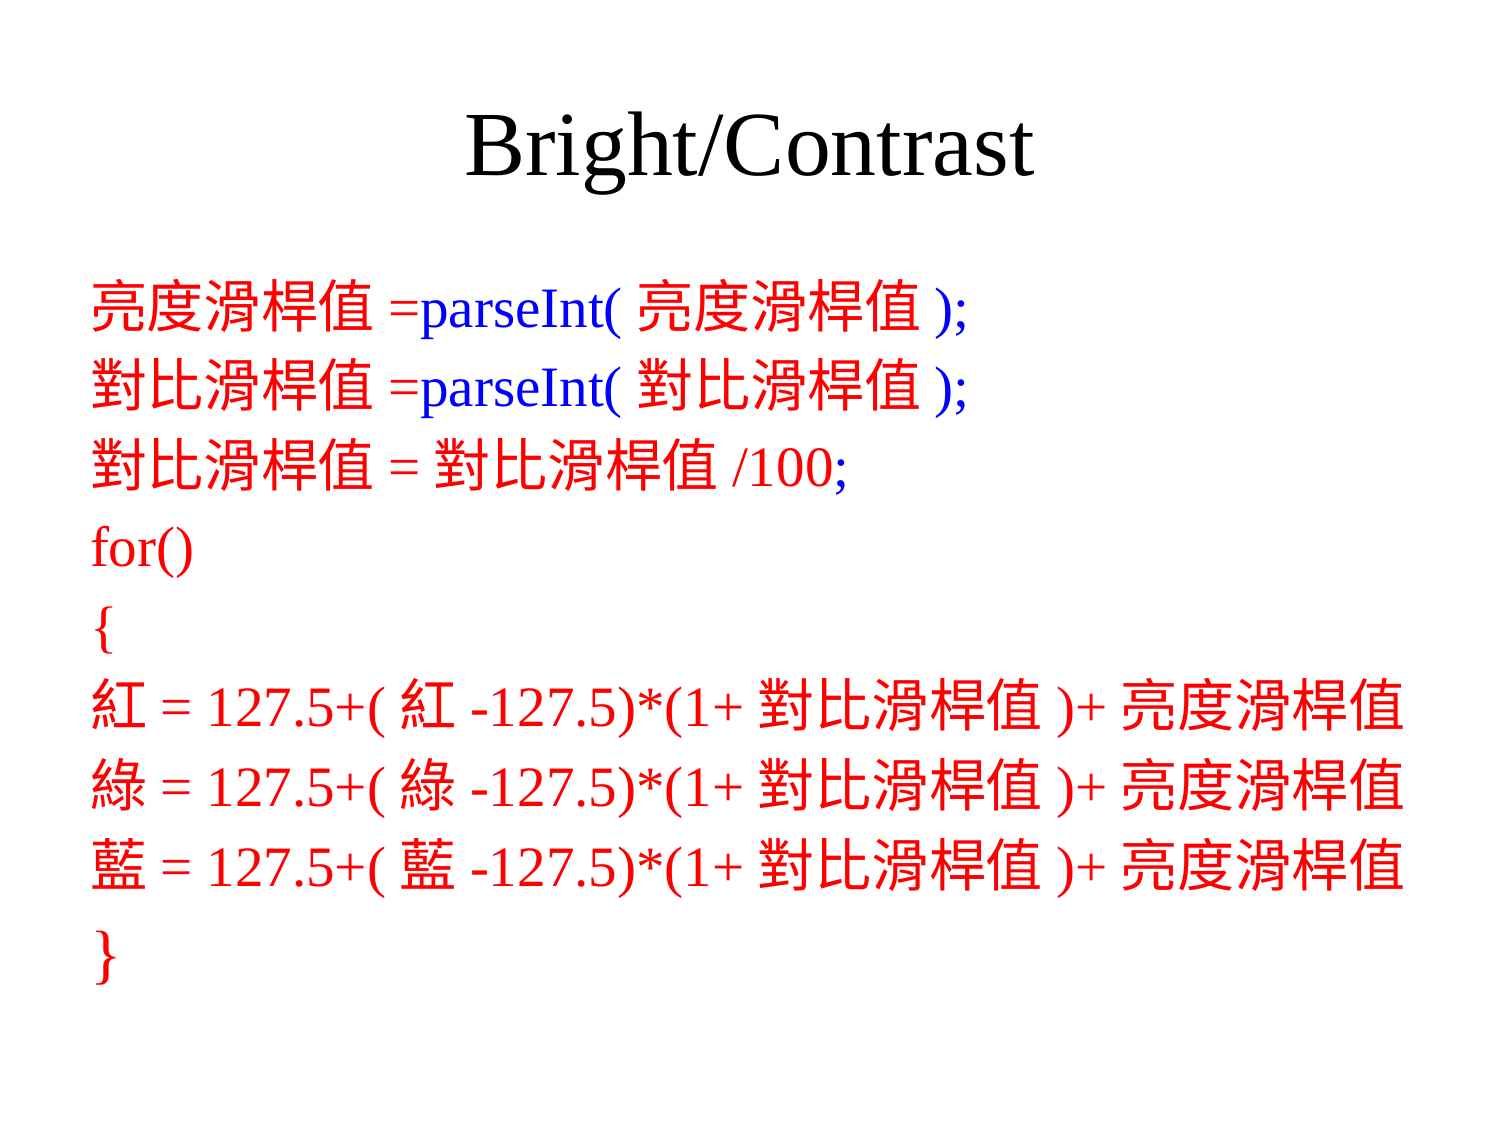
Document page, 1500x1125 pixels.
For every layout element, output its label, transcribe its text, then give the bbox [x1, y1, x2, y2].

title Bright/Contrast [75, 45, 1425, 233]
list 亮度滑桿值=parseInt(亮度滑桿值); 對比滑桿值=parseInt(對比滑桿值); 對比滑桿值=對比滑桿值/100; for() { 紅= 127.5+(紅-127.5)*(1+對比滑桿值)+亮度滑桿值 綠= 127.5+(綠-127.5)*(1+對比滑桿值)+亮度滑桿值 藍= 127.5+(藍-127.5)*(1+對比滑桿值)+亮度滑桿值 } [75, 262, 1425, 1005]
